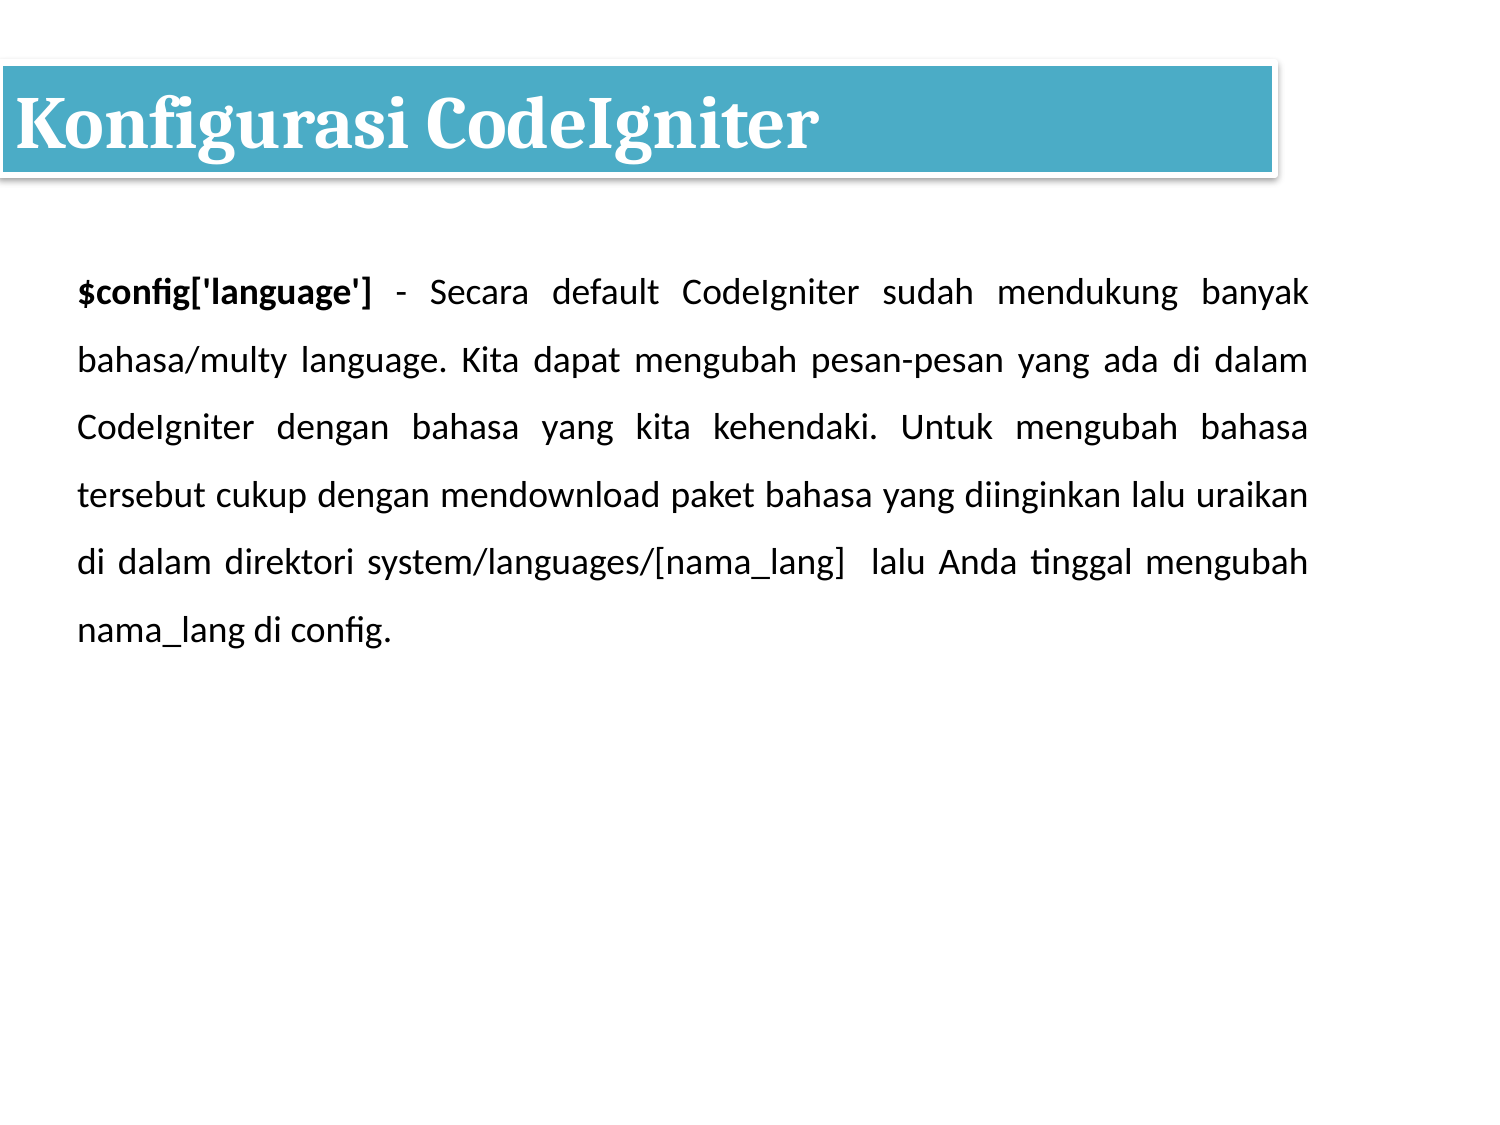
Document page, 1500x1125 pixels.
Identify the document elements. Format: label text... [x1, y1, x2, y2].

text_box $config['language'] - Secara default CodeIgniter sudah mendukung banyak bahasa/multy language. Kita dapat mengubah pesan-pesan yang ada di dalam CodeIgniter dengan bahasa yang kita kehendaki. Untuk mengubah bahasa tersebut cukup dengan mendownload paket bahasa yang diinginkan lalu uraikan di dalam direktori system/languages/[nama_lang] lalu Anda tinggal mengubah nama_lang di config. [62, 237, 1325, 658]
title Konfigurasi CodeIgniter [0, 59, 1278, 178]
